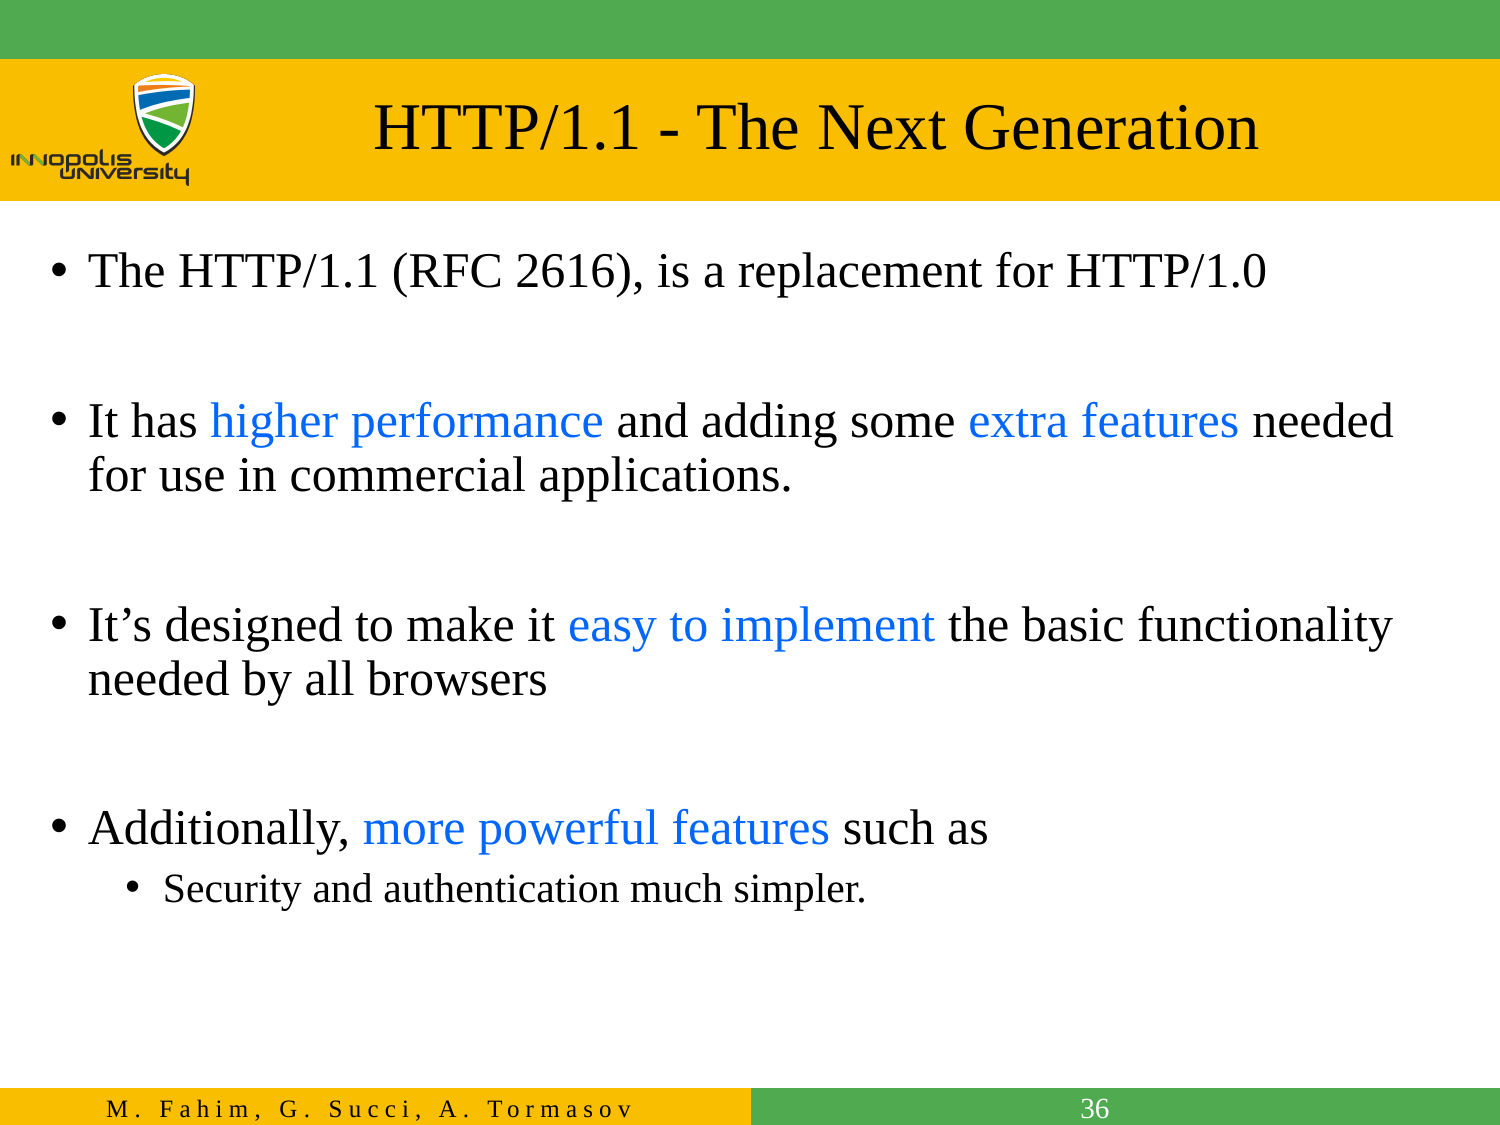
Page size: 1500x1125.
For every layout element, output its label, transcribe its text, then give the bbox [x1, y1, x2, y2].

picture [11, 74, 195, 186]
slide_number 36 [787, 1089, 1125, 1125]
title HTTP/1.1 - The Next Generation [238, 58, 1397, 199]
list The HTTP/1.1 (RFC 2616), is a replacement for HTTP/1.0 It has higher performance and adding some extra features needed for use in commercial applications. It’s designed to make it easy to implement the basic functionality needed by all browsers Additionally, more powerful features such as Security and authentication much simpler. [35, 237, 1449, 1051]
